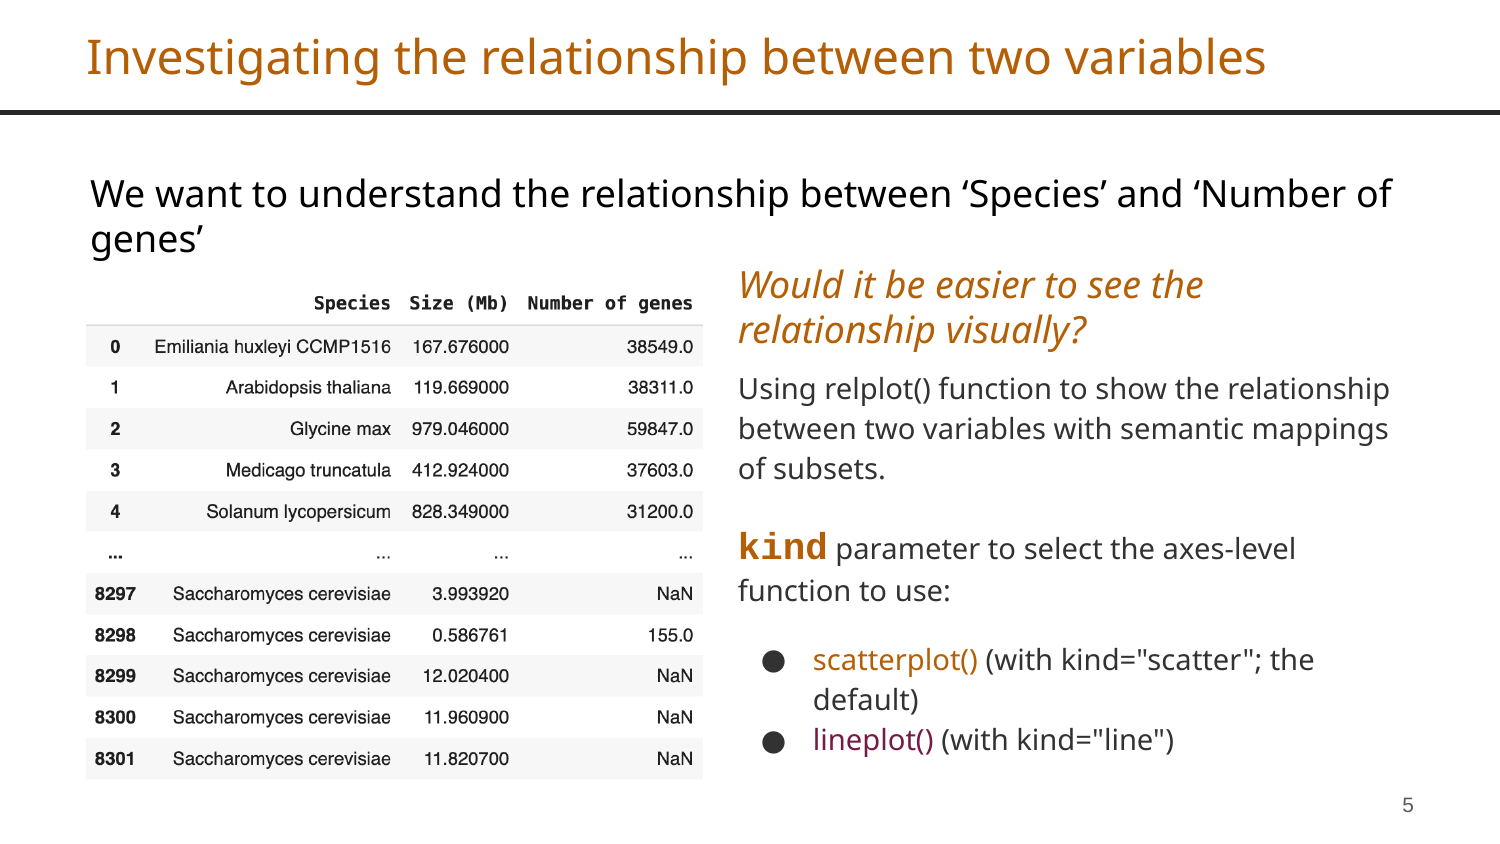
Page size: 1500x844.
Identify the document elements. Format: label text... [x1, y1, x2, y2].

title Investigating the relationship between two variables [75, 1, 1425, 109]
text_box Using relplot() function to show the relationship between two variables with semantic mappings of subsets. kind parameter to select the axes-level function to use: scatterplot() (with kind="scatter"; the default) lineplot() (with kind="line") [722, 366, 1425, 772]
text_box We want to understand the relationship between ‘Species’ and ‘Number of genes’ [75, 154, 1419, 275]
slide_number ‹#› [1074, 782, 1425, 827]
picture [74, 275, 705, 781]
text_box Would it be easier to see the relationship visually? [722, 245, 1425, 366]
